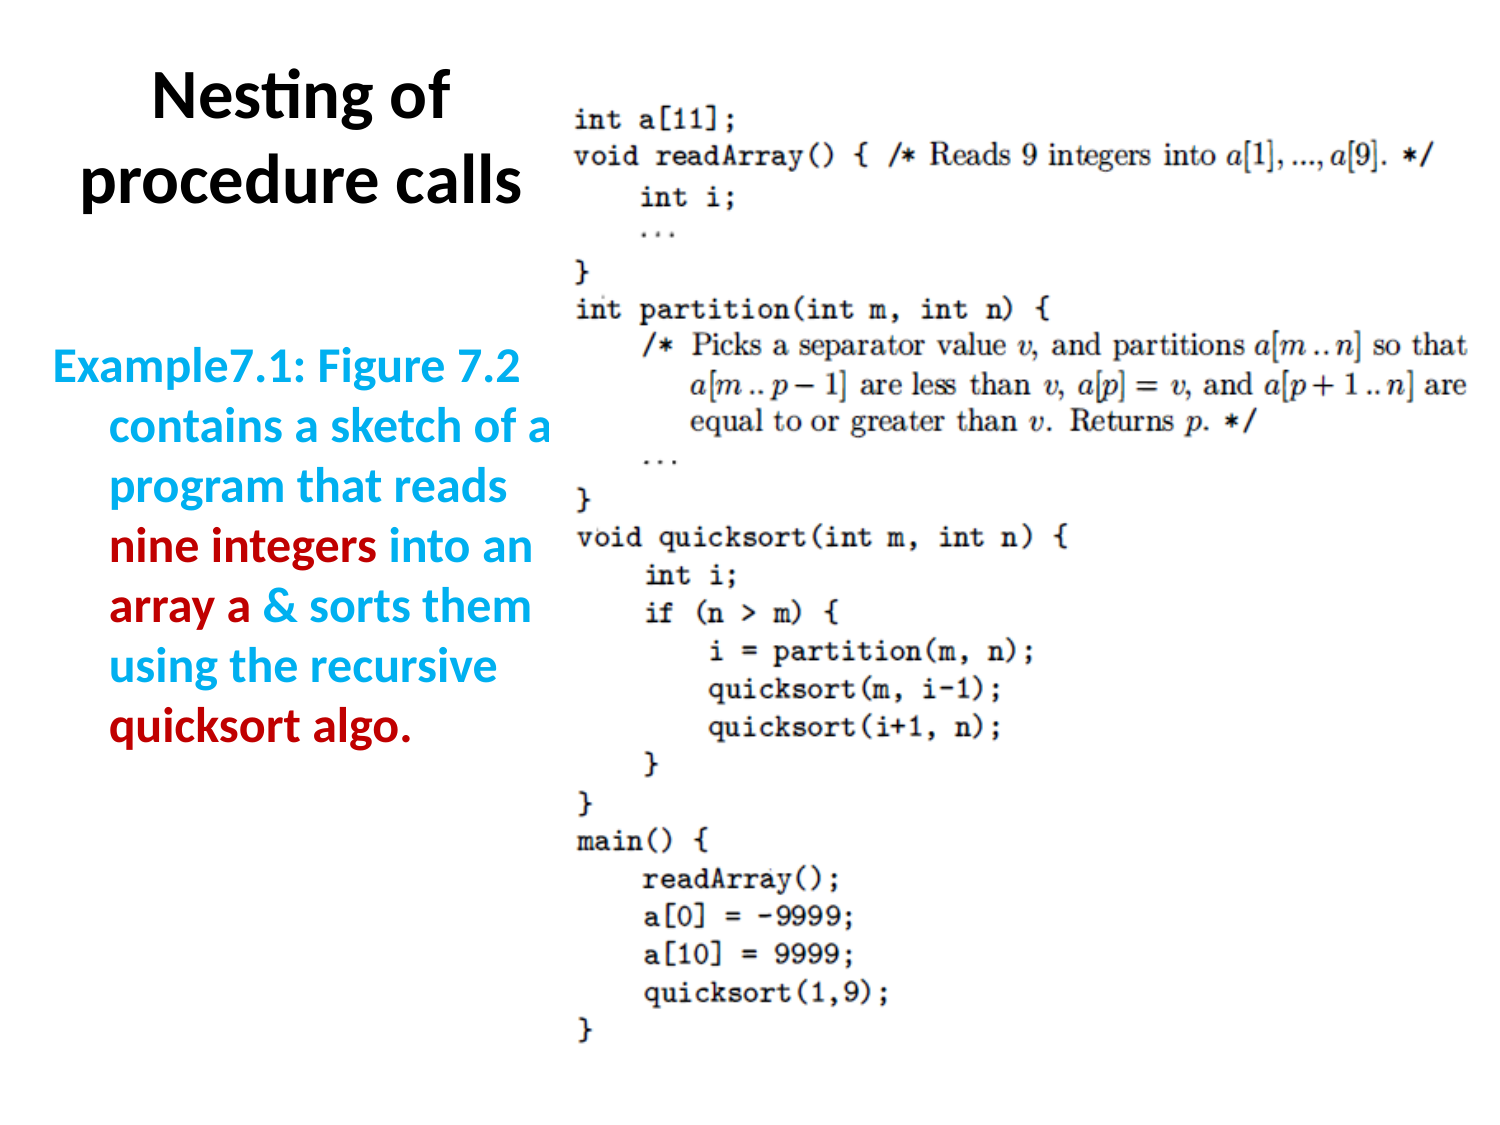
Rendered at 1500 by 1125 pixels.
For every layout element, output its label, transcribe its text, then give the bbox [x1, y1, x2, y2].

title Nesting of procedure calls [20, 38, 583, 227]
picture [549, 101, 1486, 1076]
list Example7.1: Figure 7.2 contains a sketch of a program that reads nine integers into an array a & sorts them using the recursive quicksort algo. [37, 324, 544, 913]
